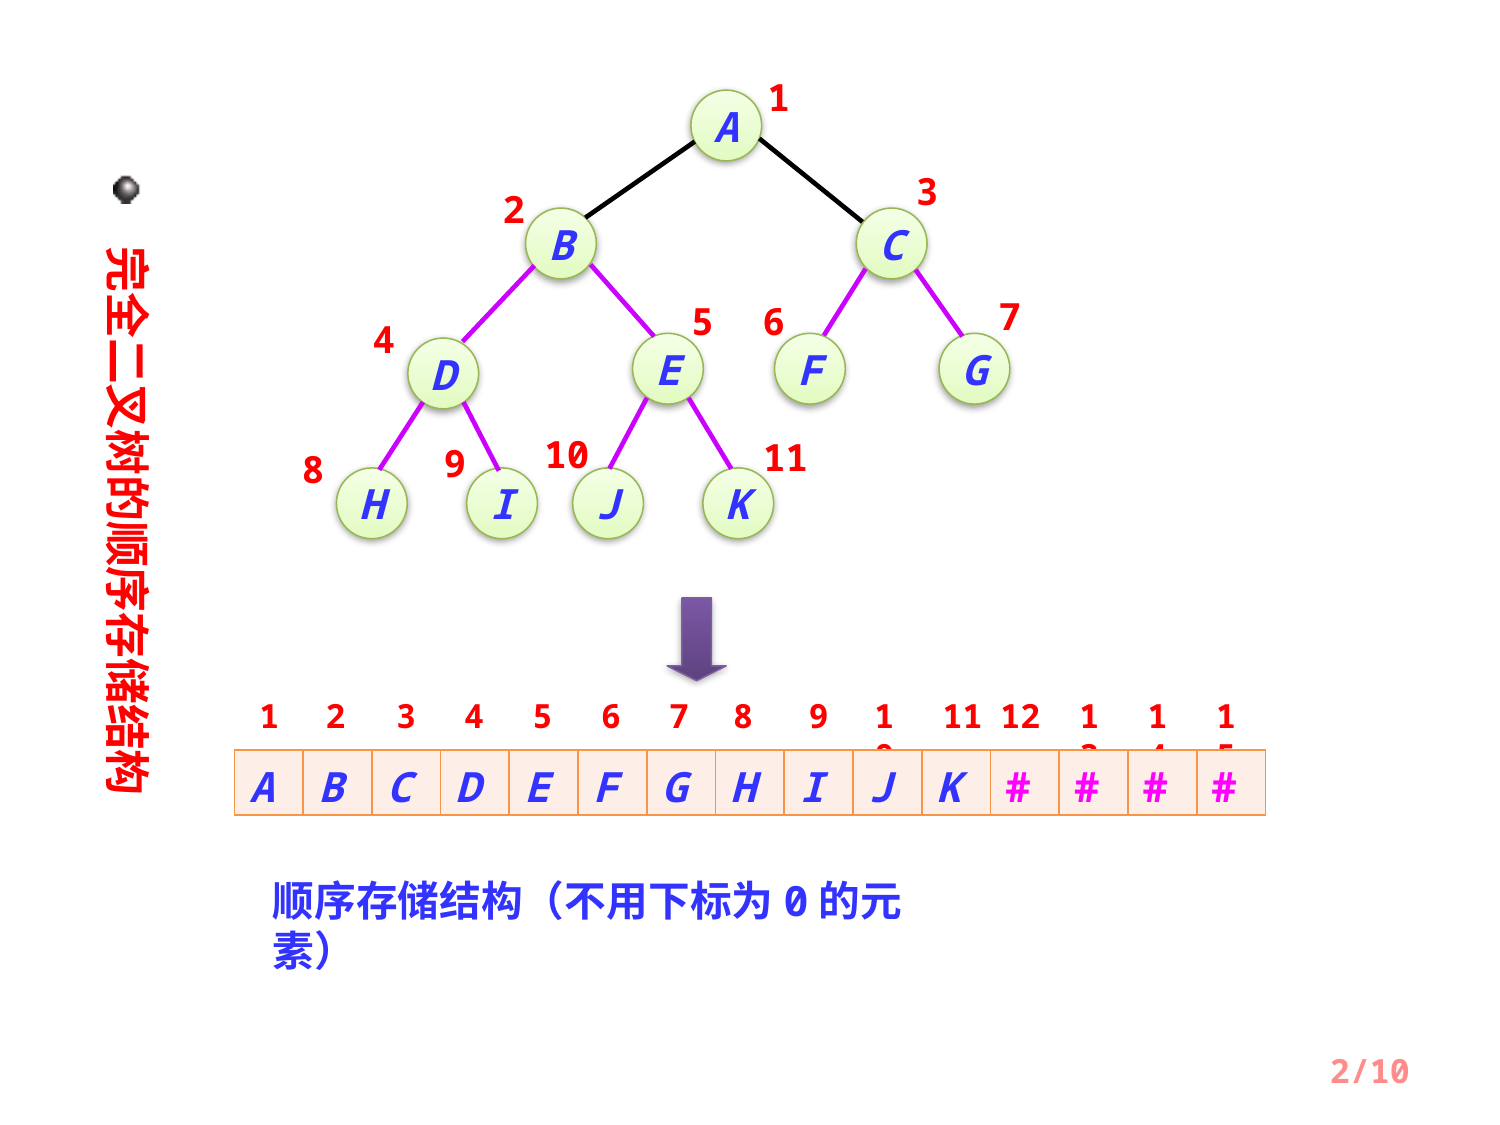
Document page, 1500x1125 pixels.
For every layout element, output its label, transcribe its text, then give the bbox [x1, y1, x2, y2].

table_header # [1060, 752, 1127, 814]
table_header H [716, 752, 783, 814]
text_box H [335, 507, 408, 540]
table_header A [235, 751, 302, 814]
table_header # [1198, 752, 1265, 814]
text_box K [702, 507, 775, 540]
table_header J [854, 752, 921, 814]
table_header # [1129, 752, 1196, 814]
table_header C [373, 752, 440, 814]
slide_number 2/10 [1074, 1042, 1425, 1103]
text_box [666, 597, 727, 682]
text_box J [572, 507, 644, 540]
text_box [244, 687, 1270, 743]
text_box I [466, 507, 538, 540]
text_box 完全二叉树的顺序存储结构 [78, 135, 164, 832]
table_header K [923, 752, 990, 814]
table_header # [991, 752, 1058, 814]
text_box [277, 66, 1046, 500]
table_header E [510, 752, 577, 814]
table_header I [785, 752, 852, 814]
table_header F [579, 752, 646, 814]
table_header B [304, 752, 371, 814]
text_box 顺序存储结构（不用下标为0的元素） [257, 867, 1000, 982]
table_header G [648, 752, 715, 814]
table_header D [441, 752, 508, 814]
picture [113, 171, 146, 204]
